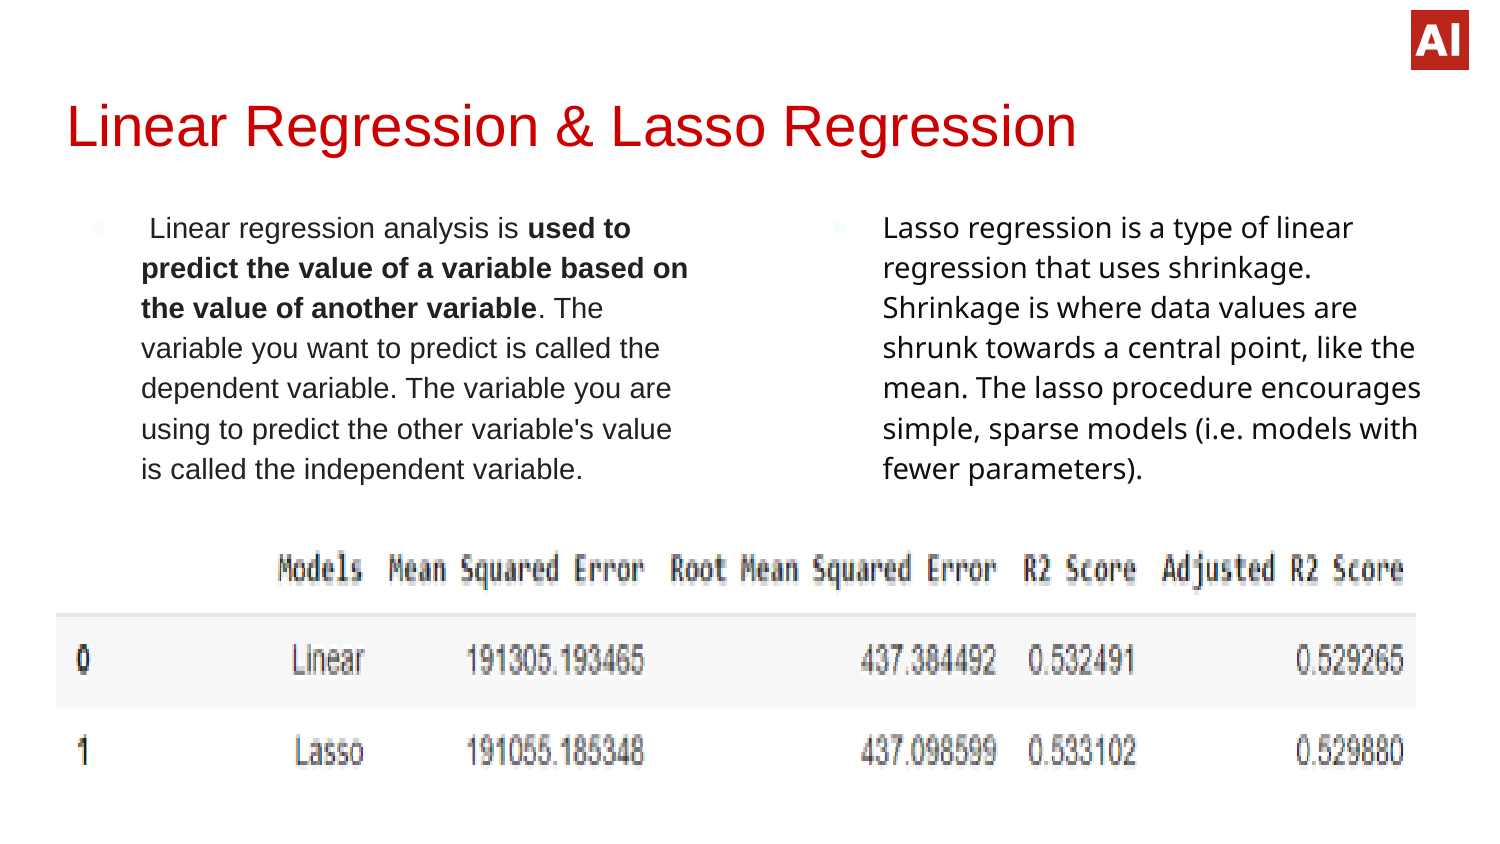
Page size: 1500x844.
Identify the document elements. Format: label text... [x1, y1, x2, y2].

list Linear regression analysis is used to predict the value of a variable based on the value of another variable. The variable you want to predict is called the dependent variable. The variable you are using to predict the other variable's value is called the independent variable. [51, 189, 708, 517]
list Lasso regression is a type of linear regression that uses shrinkage. Shrinkage is where data values are shrunk towards a central point, like the mean. The lasso procedure encourages simple, sparse models (i.e. models with fewer parameters). [792, 189, 1449, 750]
title Linear Regression & Lasso Regression [51, 72, 1449, 167]
picture [50, 519, 1416, 788]
picture [1411, 10, 1469, 70]
